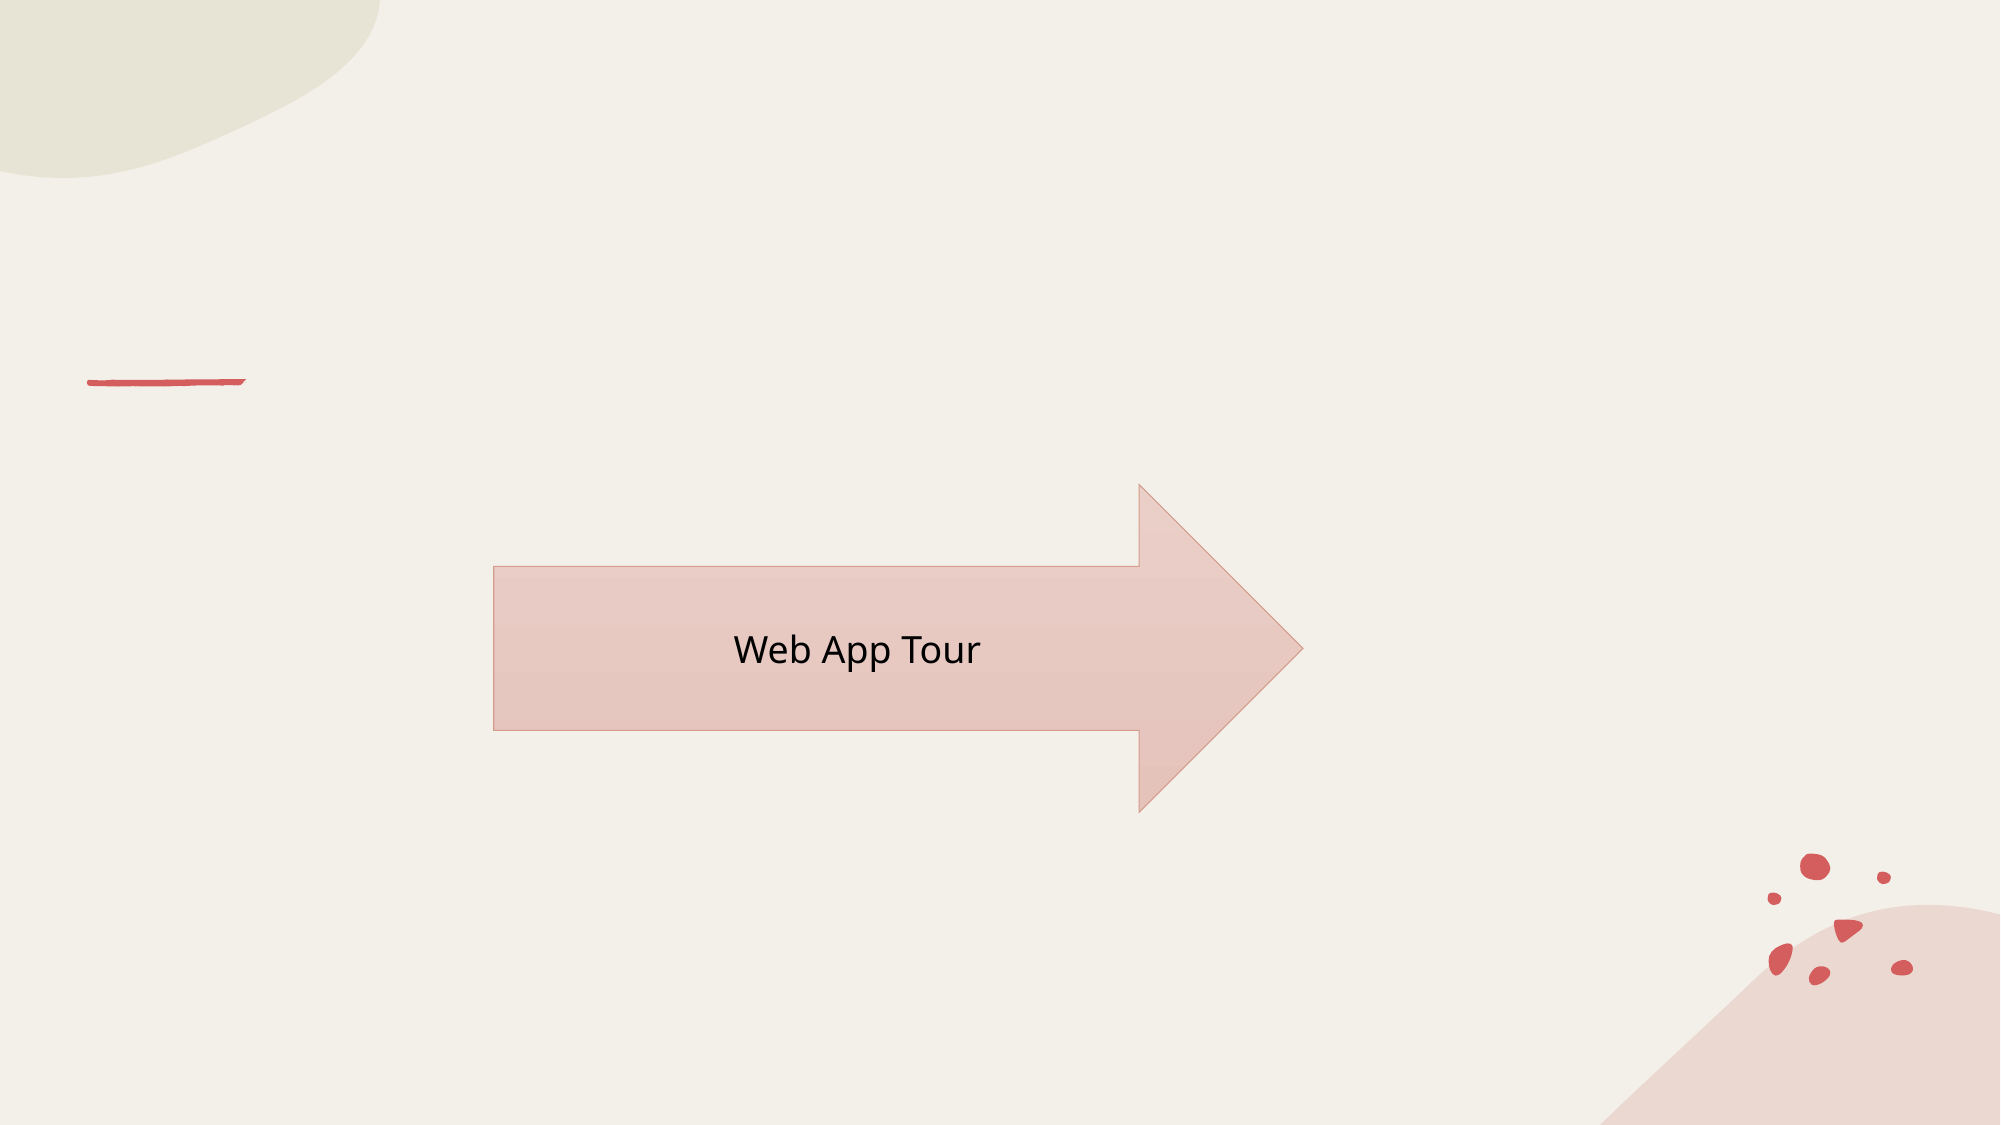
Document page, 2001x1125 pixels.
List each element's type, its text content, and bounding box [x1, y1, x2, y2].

text_box Web App Tour [493, 483, 1304, 814]
